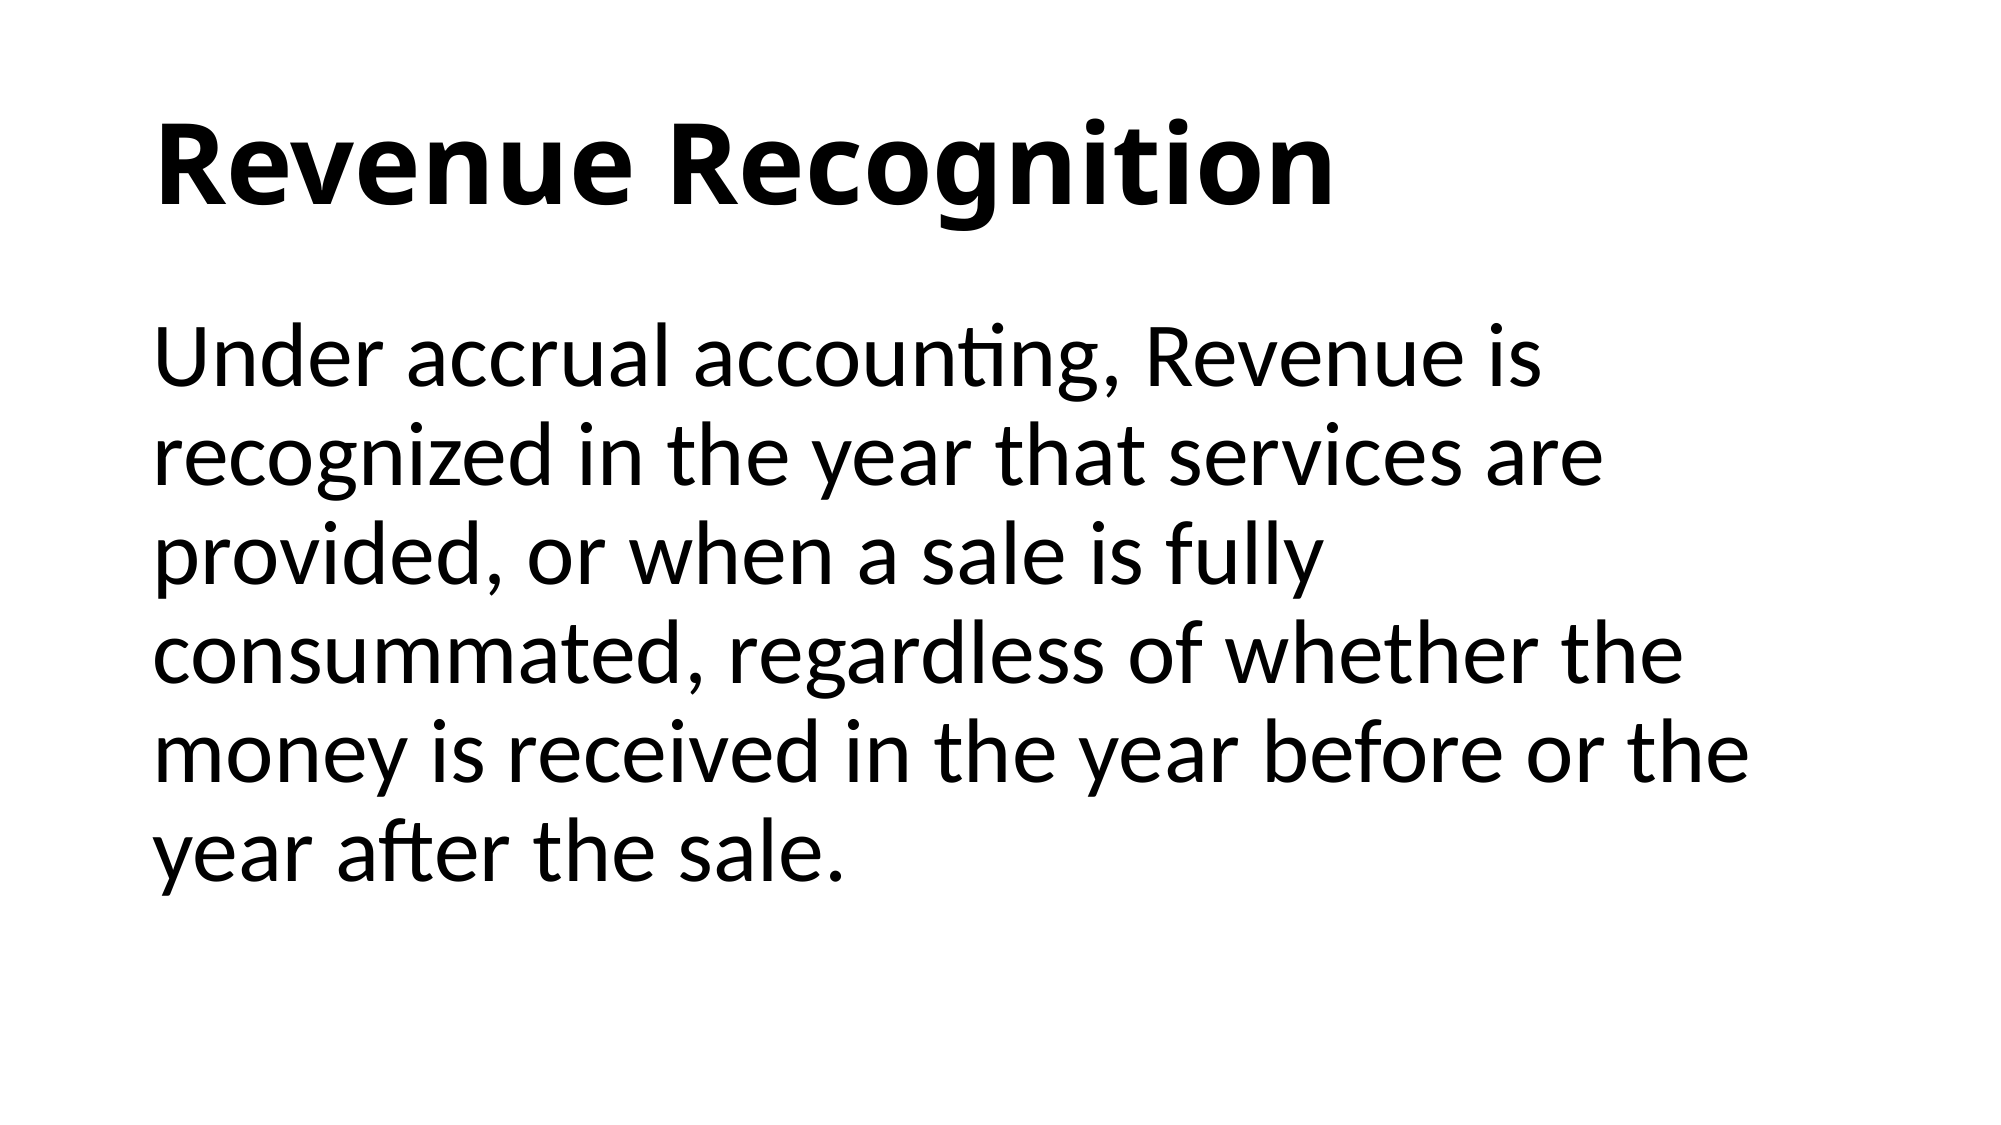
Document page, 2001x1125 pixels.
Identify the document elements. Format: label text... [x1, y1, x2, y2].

title Revenue Recognition [137, 59, 1863, 278]
list Under accrual accounting, Revenue is recognized in the year that services are provided, or when a sale is fully consummated, regardless of whether the money is received in the year before or the year after the sale. [137, 299, 1863, 1014]
